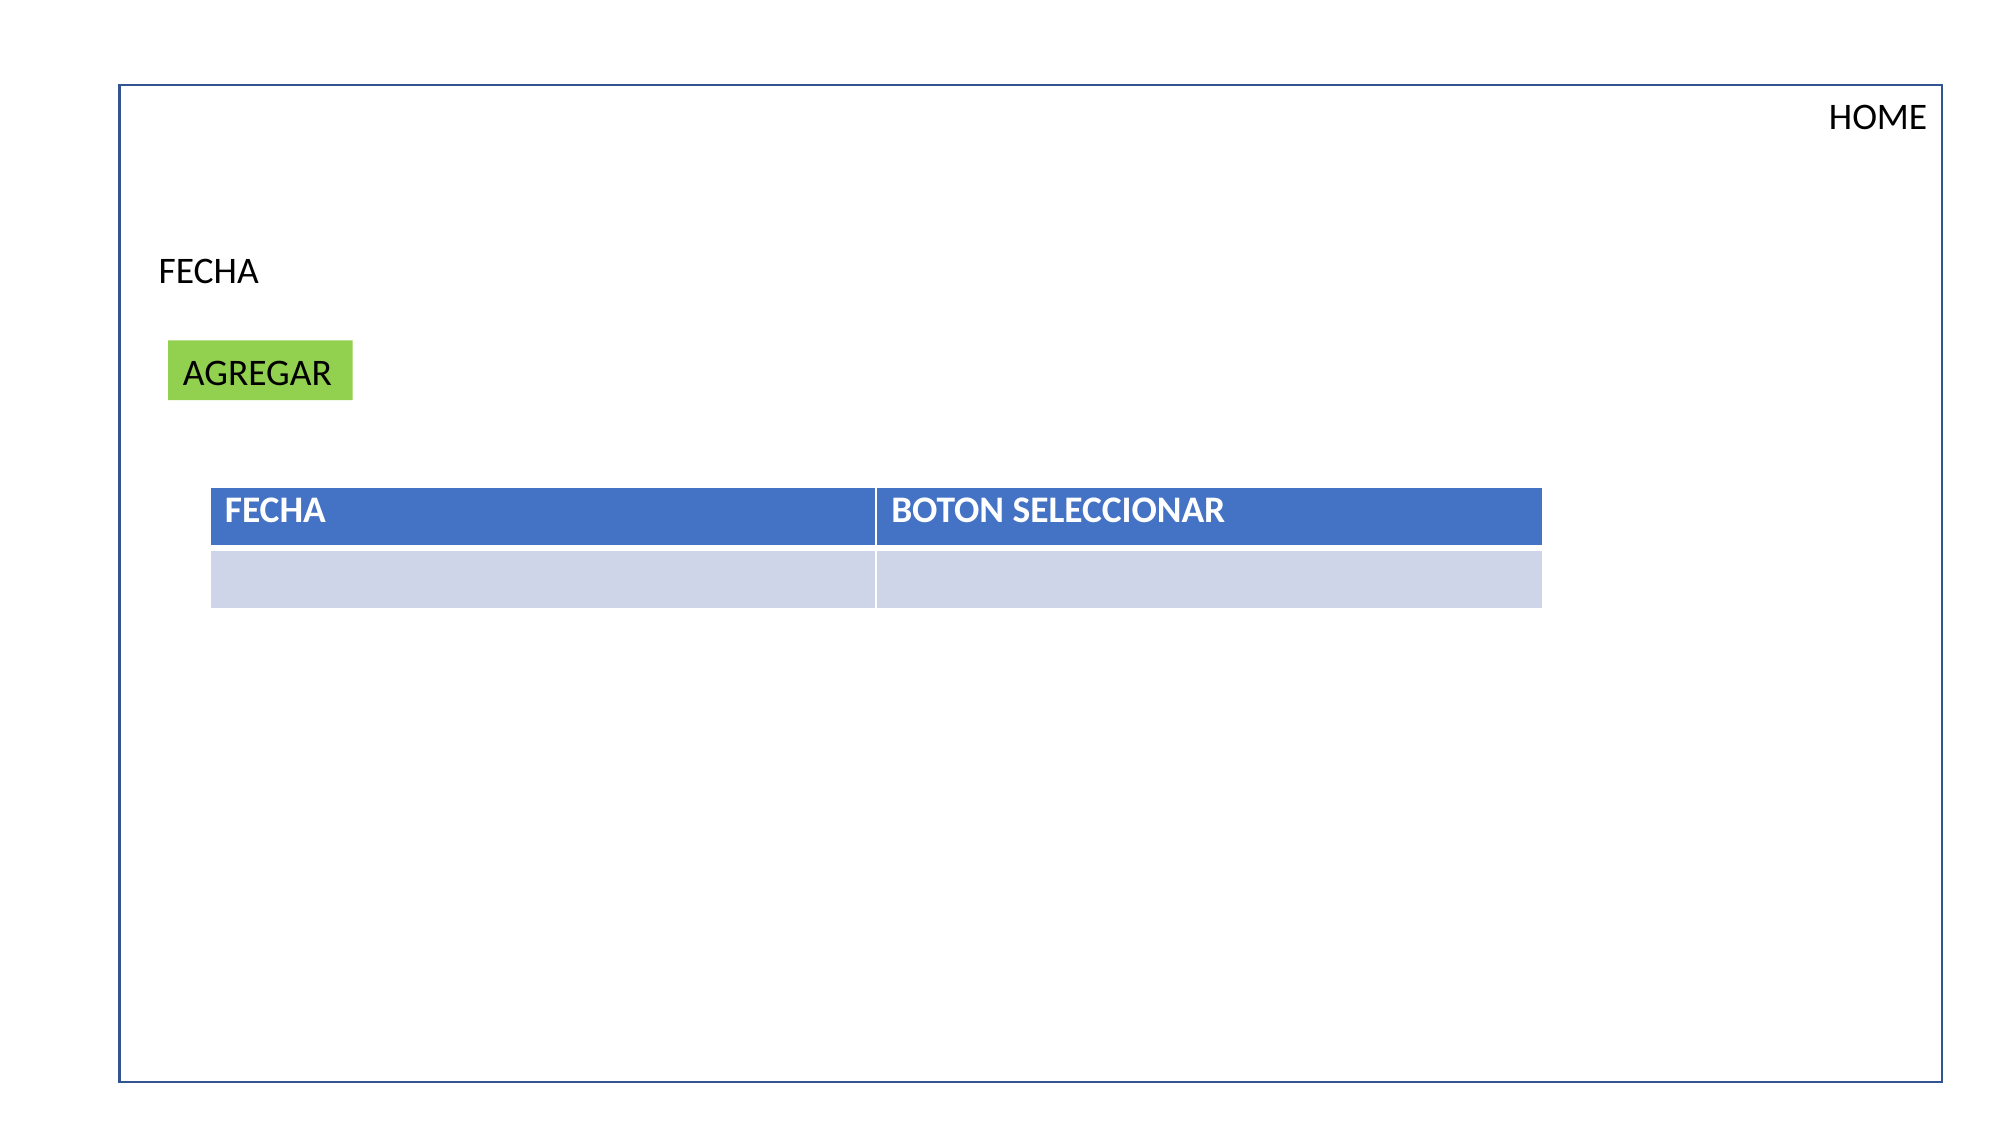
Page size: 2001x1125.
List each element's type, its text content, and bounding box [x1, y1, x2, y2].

table_header FECHA [211, 488, 875, 545]
text_box [118, 84, 1943, 1083]
table_cell [211, 551, 875, 608]
table_cell [877, 551, 1542, 608]
text_box HOME [119, 85, 1942, 145]
table_header BOTON SELECCIONAR [877, 488, 1542, 545]
text_box FECHA [143, 239, 377, 299]
text_box AGREGAR [168, 340, 353, 401]
